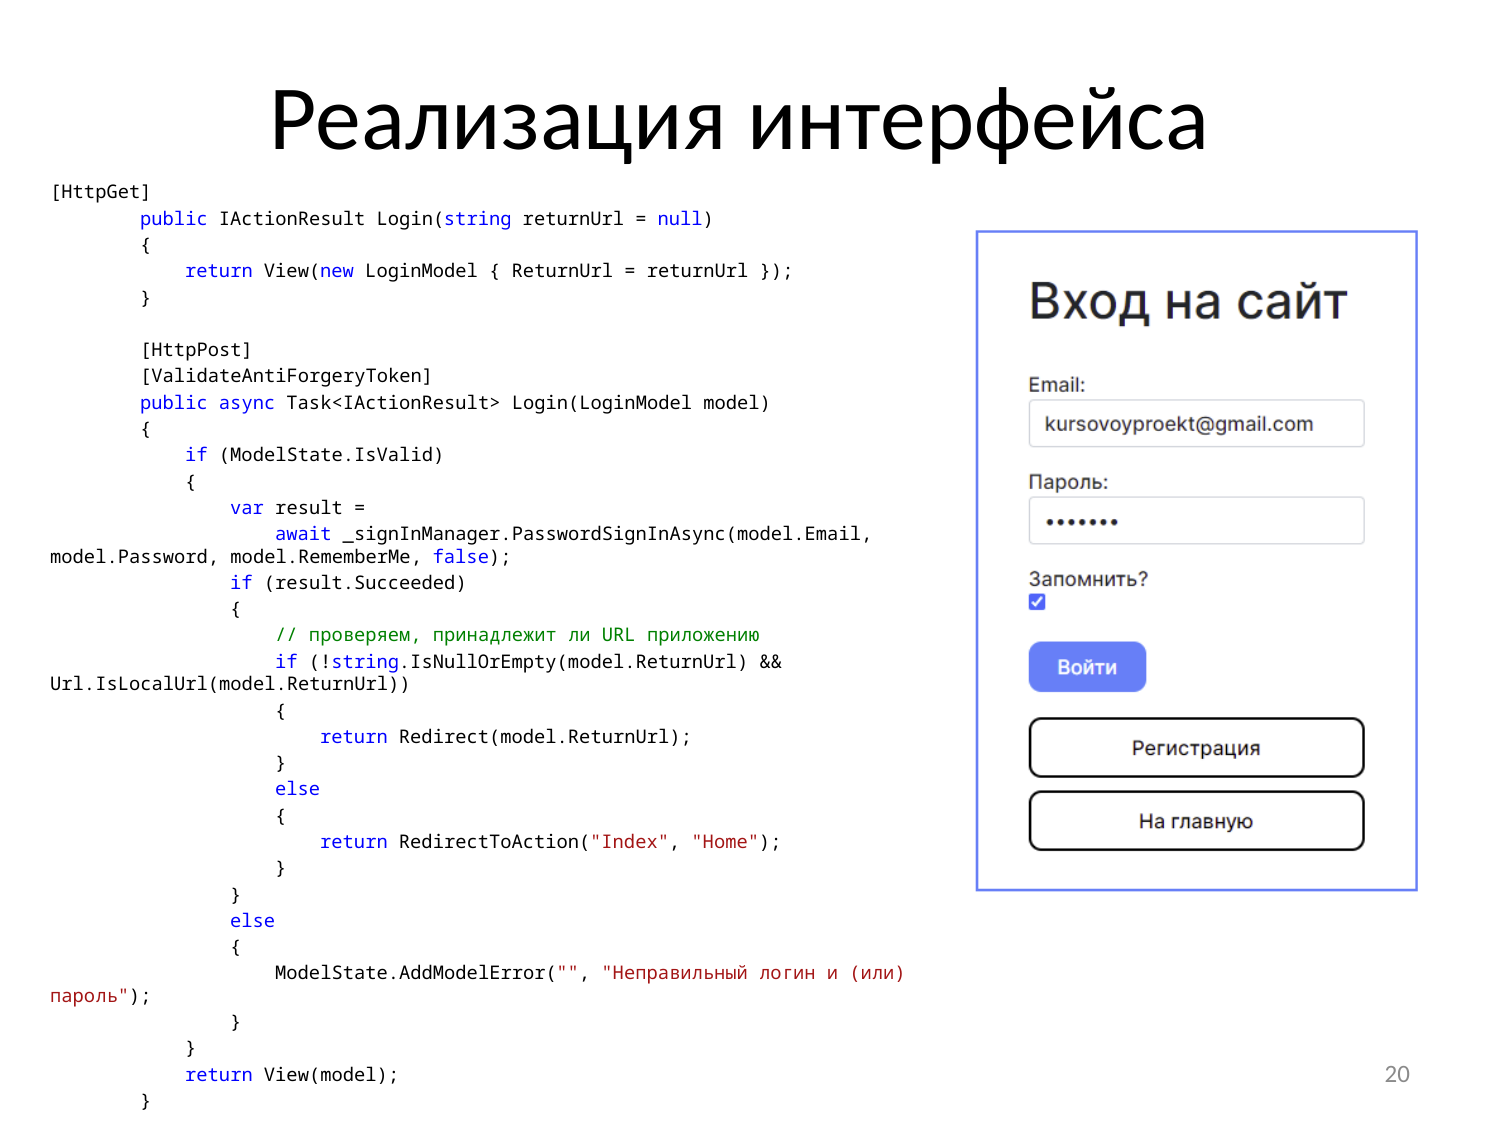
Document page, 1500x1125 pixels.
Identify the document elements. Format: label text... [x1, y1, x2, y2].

picture [962, 213, 1443, 924]
title Реализация интерфейса [64, 19, 1415, 207]
slide_number 20 [1074, 1042, 1425, 1103]
list [HttpGet] public IActionResult Login(string returnUrl = null) { return View(new LoginModel { ReturnUrl = returnUrl }); } [HttpPost] [ValidateAntiForgeryToken] public async Task<IActionResult> Login(LoginModel model) { if (ModelState.IsValid) { var result = await _signInManager.PasswordSignInAsync(model.Email, model.Password, model.RememberMe, false); if (result.Succeeded) { // проверяем, принадлежит ли URL приложению if (!string.IsNullOrEmpty(model.ReturnUrl) && Url.IsLocalUrl(model.ReturnUrl)) { return Redirect(model.ReturnUrl); } else { return RedirectToAction("Index", "Home"); } } else { ModelState.AddModelError("", "Неправильный логин и (или) пароль"); } } return View(model); } [35, 172, 966, 905]
